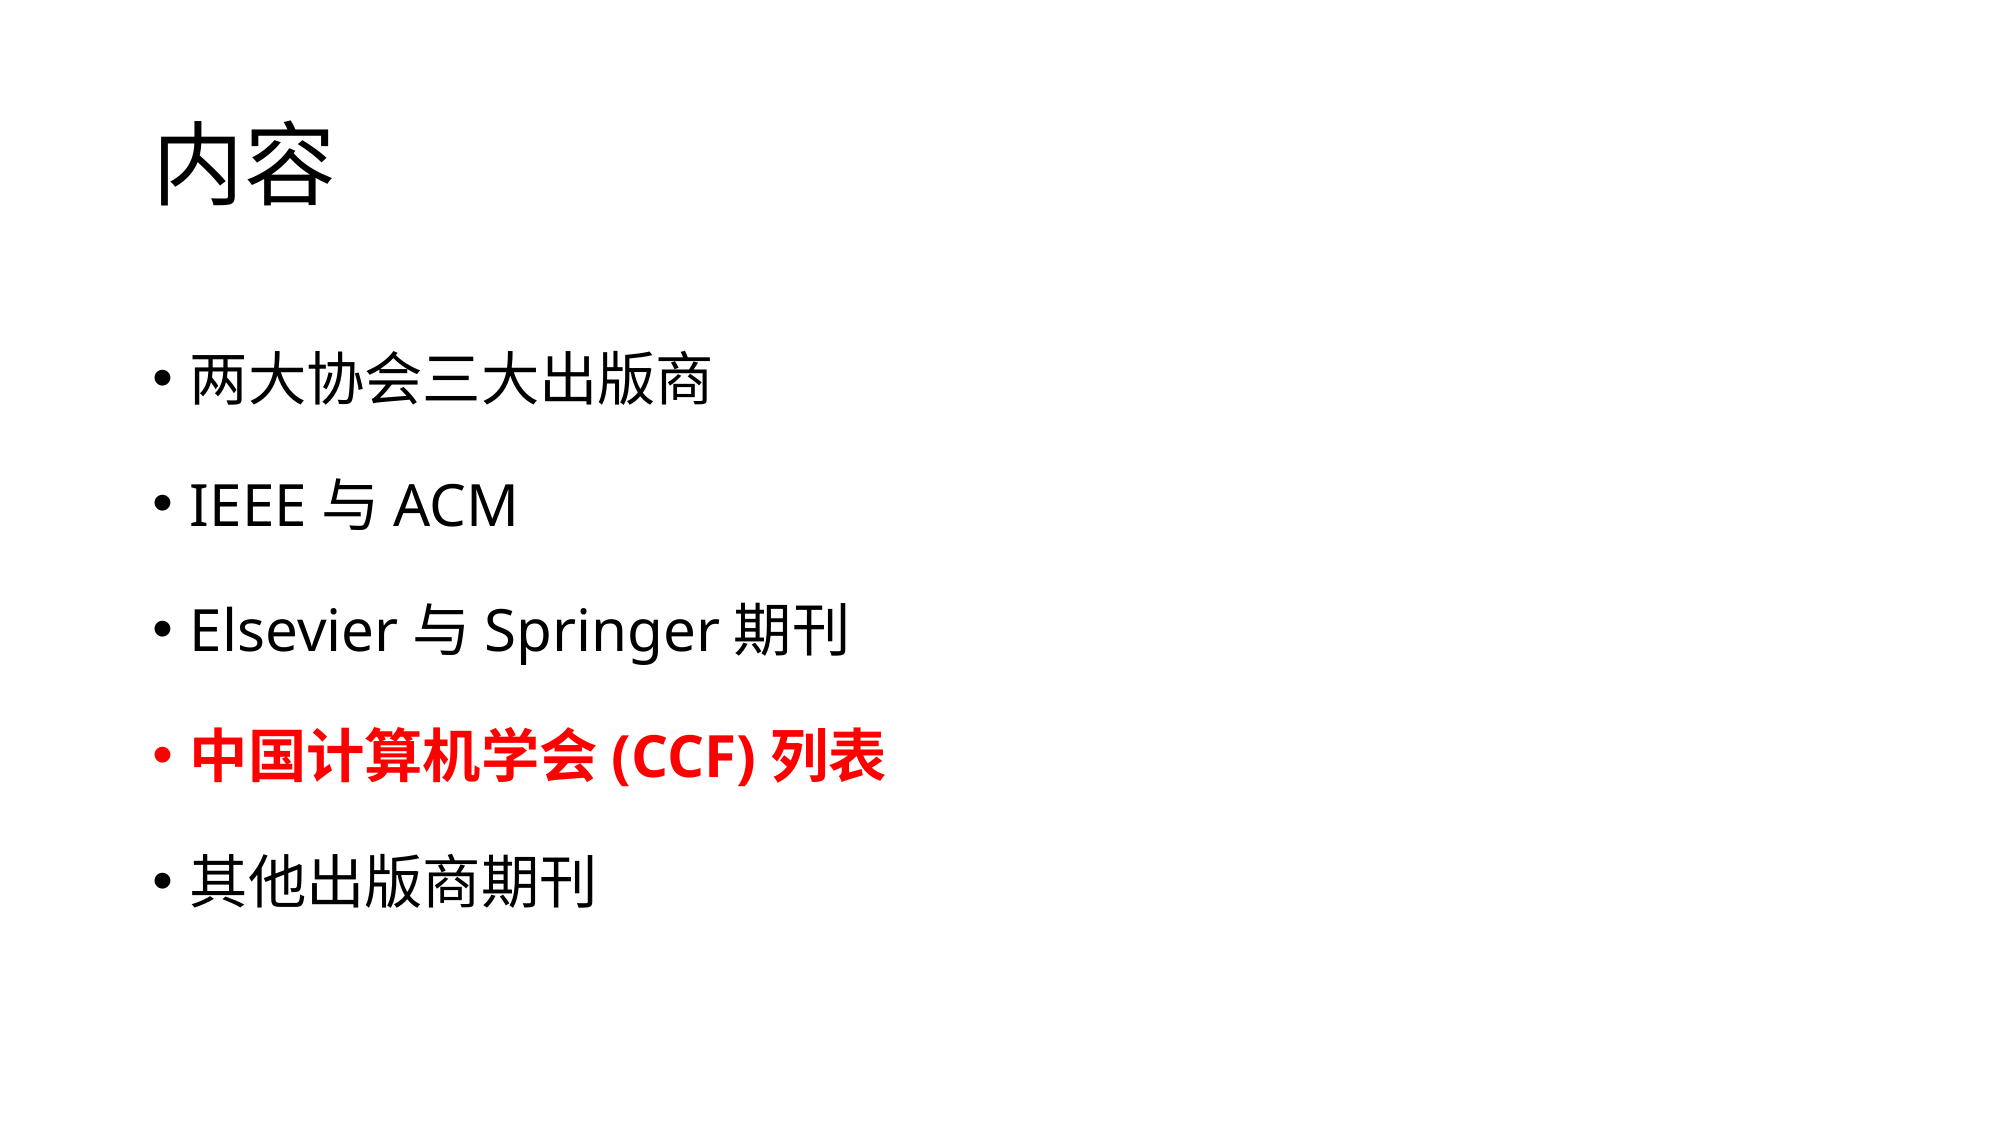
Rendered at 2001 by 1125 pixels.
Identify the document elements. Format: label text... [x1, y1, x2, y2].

title 内容 [137, 59, 1863, 278]
list 两大协会三大出版商 IEEE与ACM Elsevier与Springer期刊 中国计算机学会(CCF)列表 其他出版商期刊 [137, 299, 1863, 1014]
